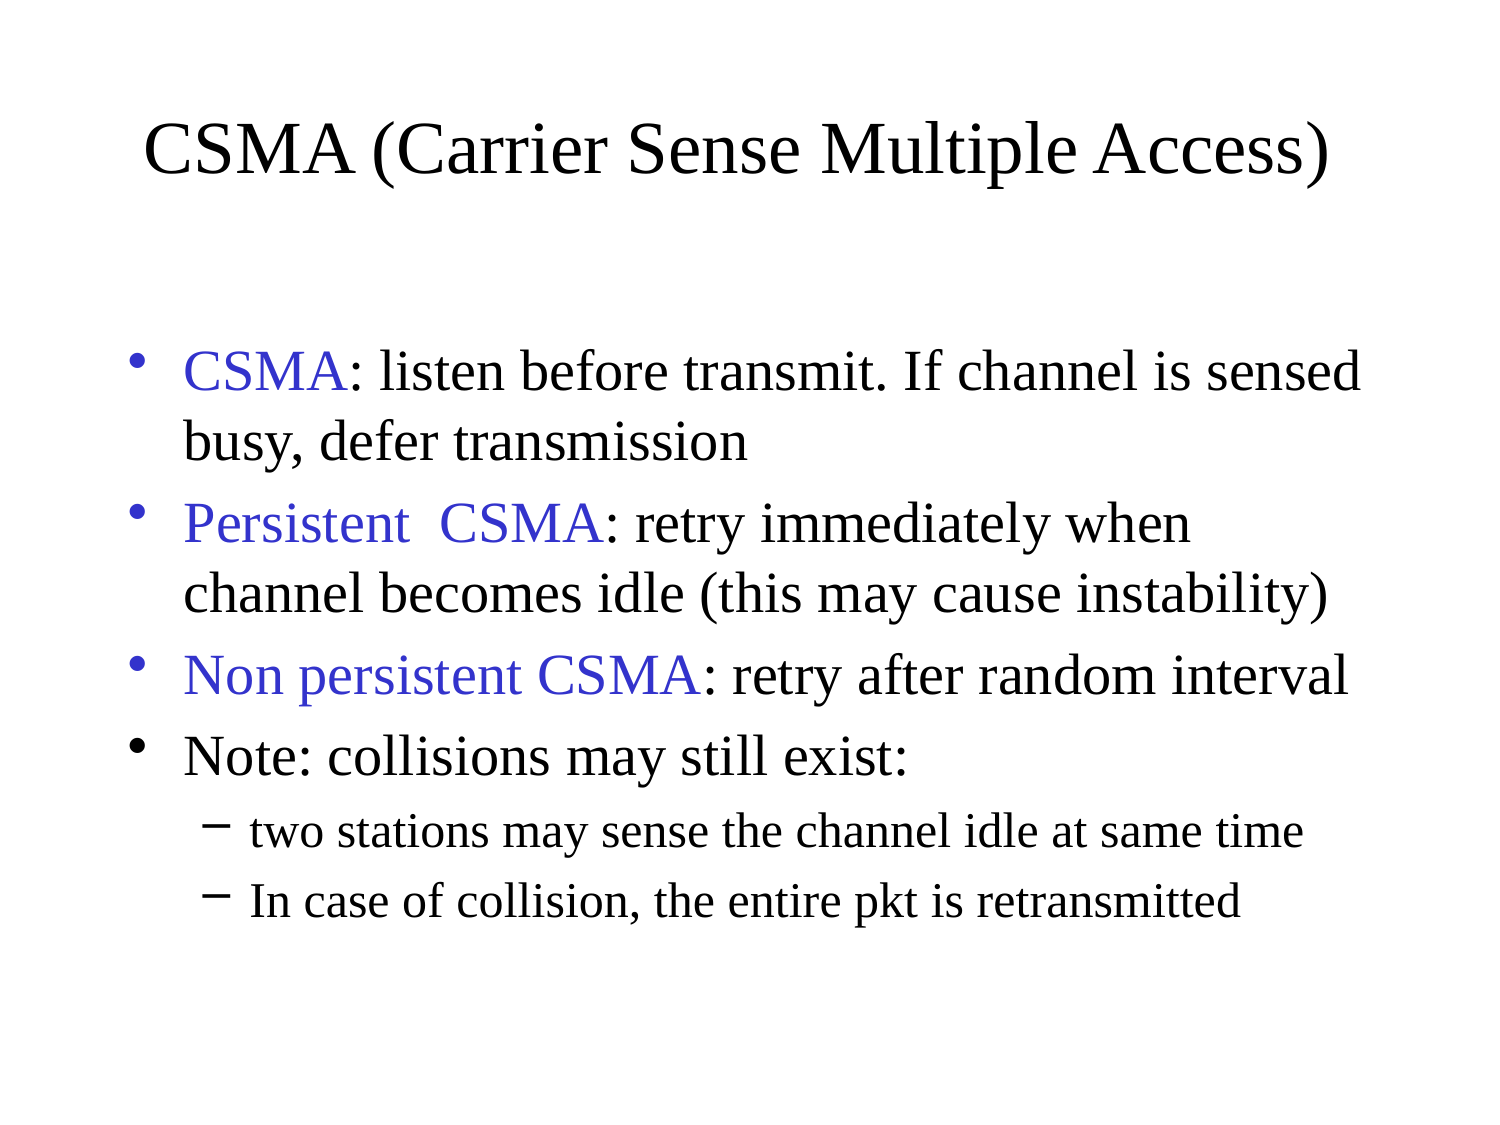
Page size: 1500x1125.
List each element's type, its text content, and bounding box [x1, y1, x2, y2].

title CSMA (Carrier Sense Multiple Access) [99, 49, 1376, 238]
list CSMA: listen before transmit. If channel is sensed busy, defer transmission Persistent CSMA: retry immediately when channel becomes idle (this may cause instability) Non persistent CSMA: retry after random interval Note: collisions may still exist: two stations may sense the channel idle at same time In case of collision, the entire pkt is retransmitted [112, 324, 1388, 1001]
